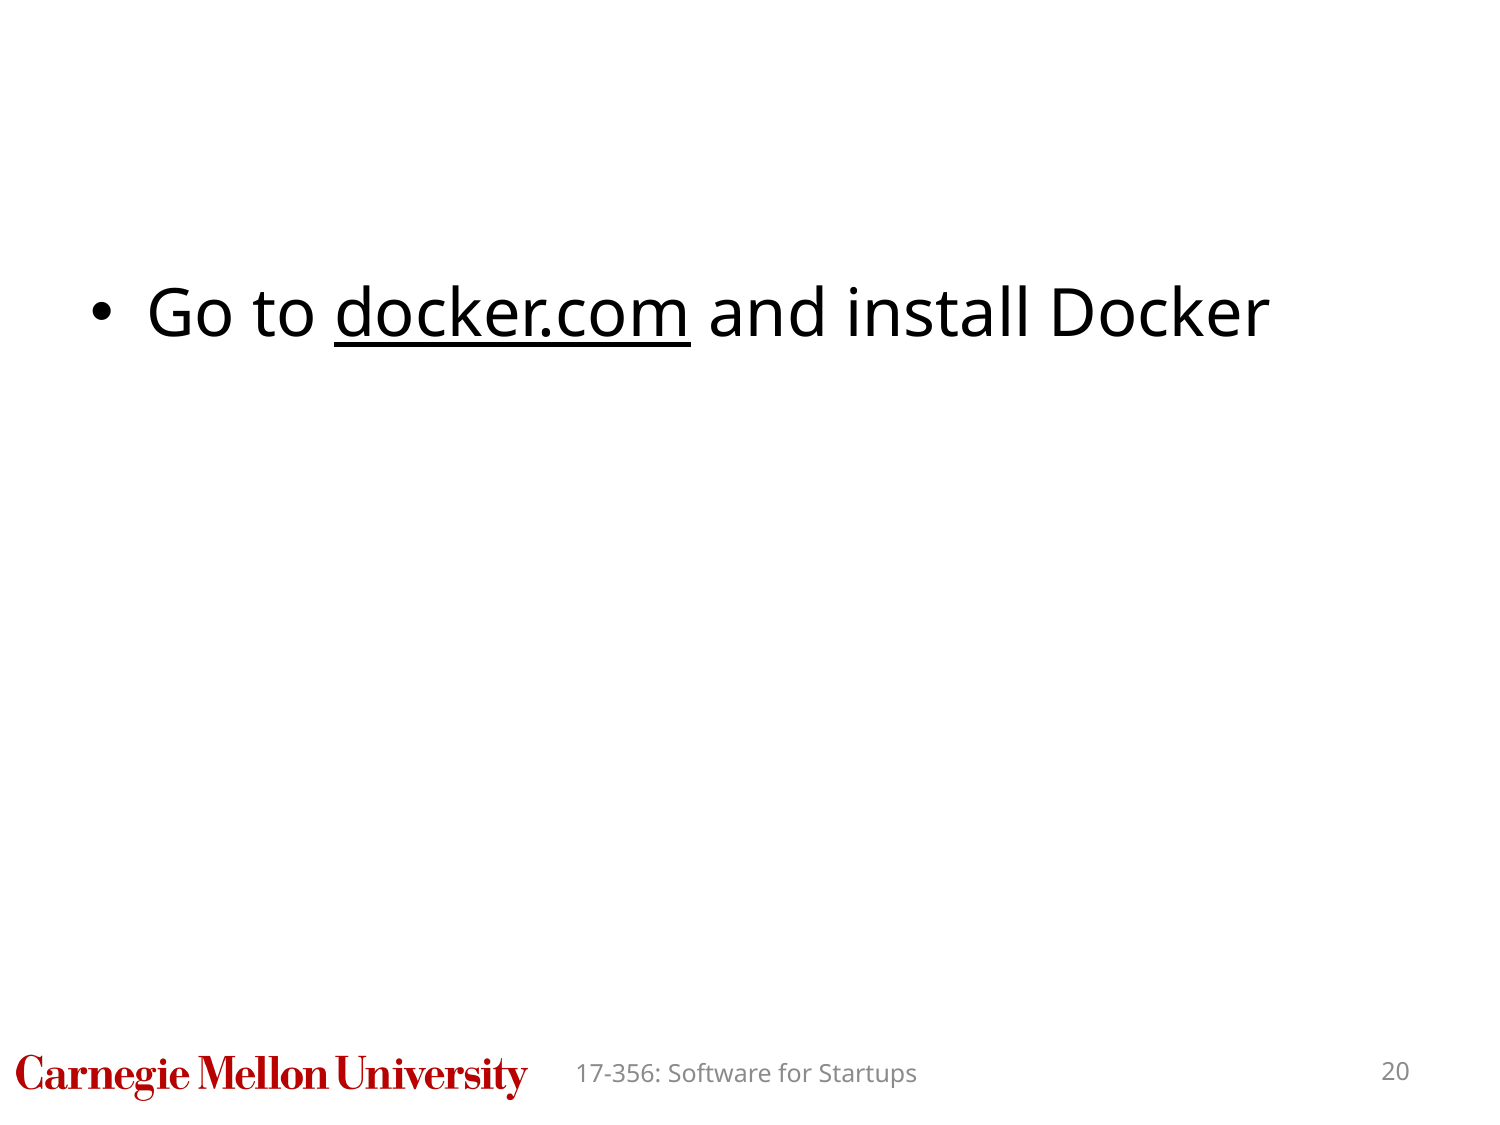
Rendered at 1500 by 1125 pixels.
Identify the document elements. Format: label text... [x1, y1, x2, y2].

footer 17-356: Software for Startups [512, 1042, 988, 1103]
list Go to docker.com and install Docker [75, 262, 1425, 1005]
slide_number 20 [1074, 1042, 1425, 1103]
picture [16, 1054, 512, 1103]
